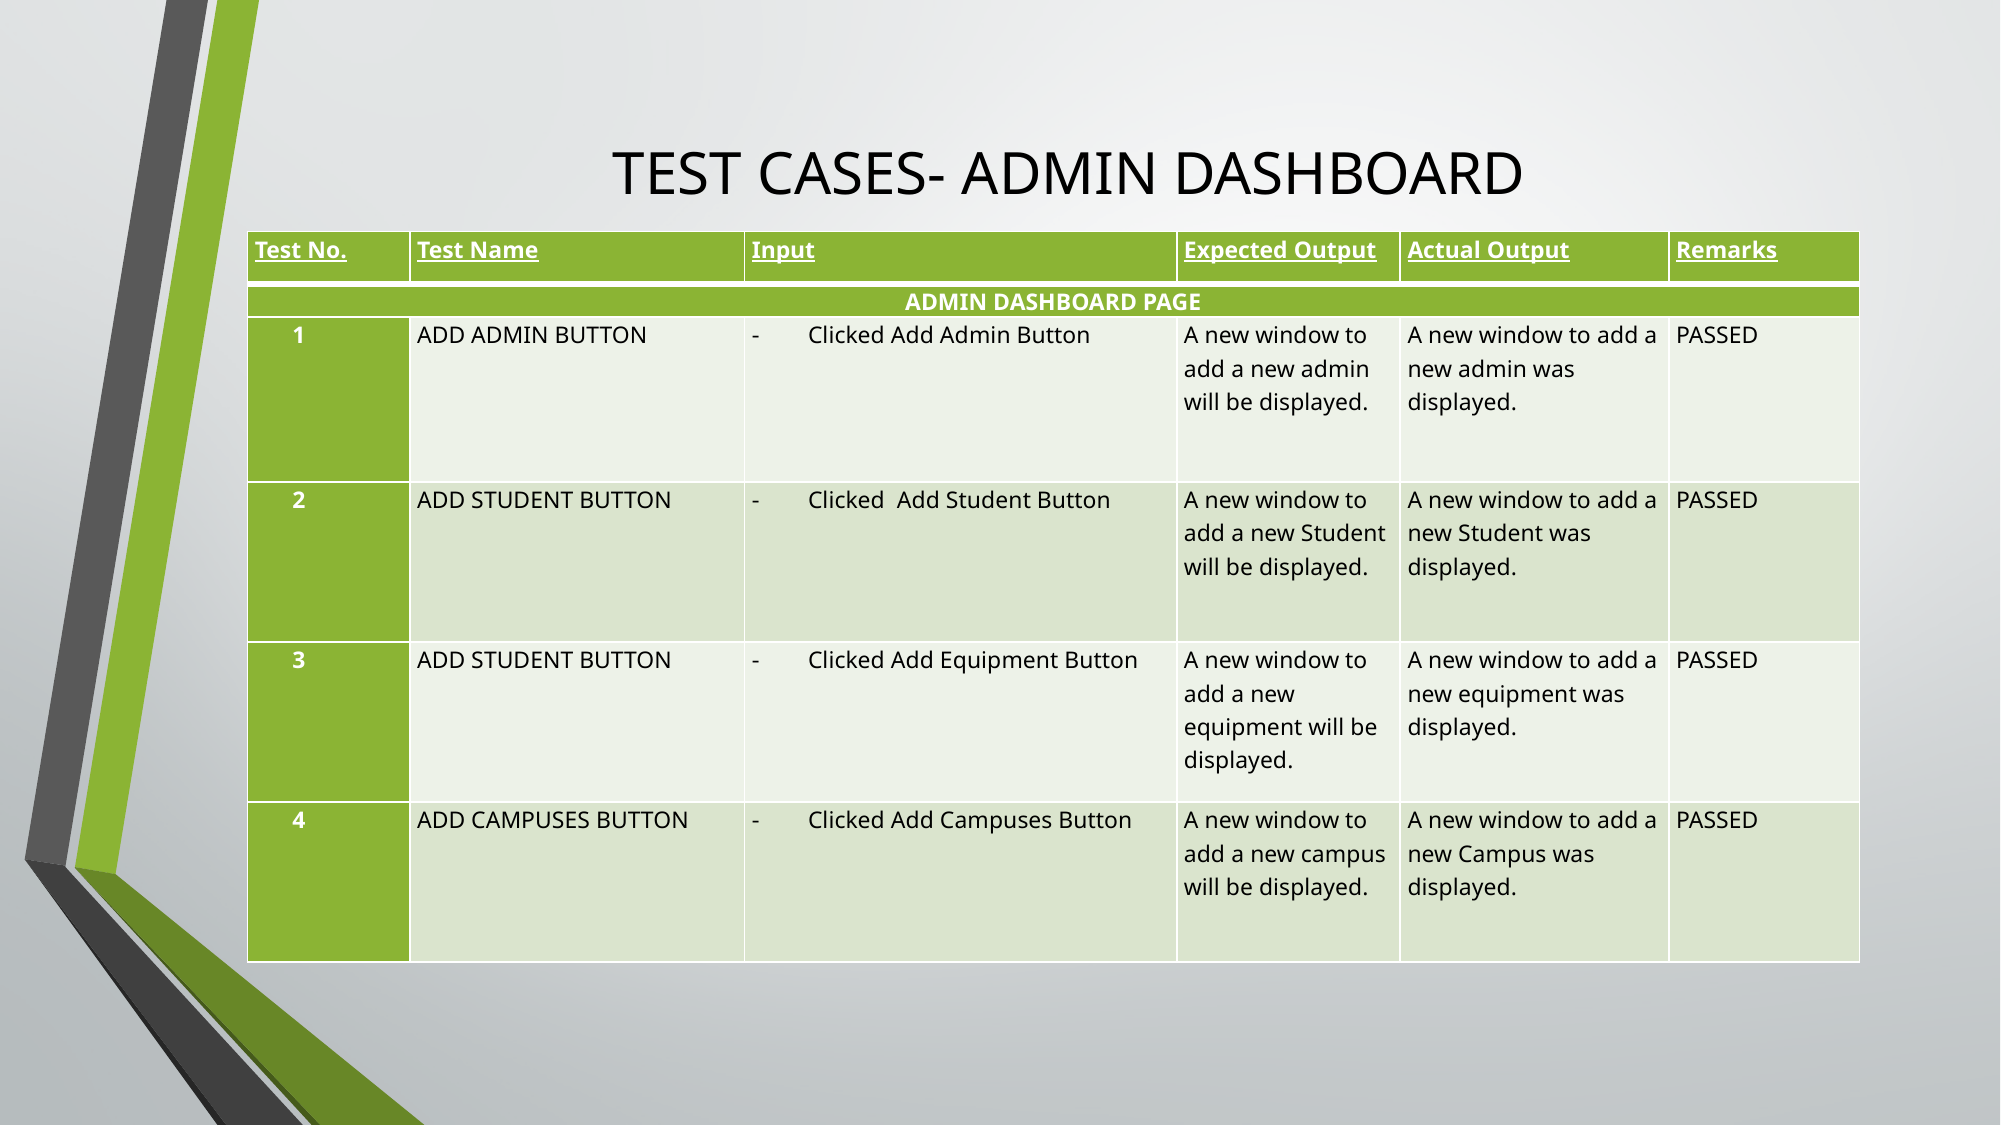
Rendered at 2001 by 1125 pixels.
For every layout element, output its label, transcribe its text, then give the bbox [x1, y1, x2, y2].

table_cell Clicked Add Student Button [745, 483, 1176, 641]
title TEST CASES- ADMIN DASHBOARD [247, 118, 1892, 224]
table_cell Clicked Add Admin Button [745, 318, 1176, 481]
table_cell PASSED [1670, 318, 1859, 481]
table_cell A new window to add a new equipment will be displayed. [1178, 643, 1399, 801]
table_cell A new window to add a new admin was displayed. [1401, 318, 1668, 481]
table_cell 3 [248, 643, 409, 801]
table_cell A new window to add a new Student was displayed. [1401, 483, 1668, 641]
table_cell A new window to add a new campus will be displayed. [1178, 803, 1399, 961]
table_cell A new window to add a new equipment was displayed. [1401, 643, 1668, 801]
table_cell ADD STUDENT BUTTON [411, 643, 744, 801]
table_cell ADD STUDENT BUTTON [411, 483, 744, 641]
table_cell A new window to add a new Campus was displayed. [1401, 803, 1668, 961]
table_cell ADD ADMIN BUTTON [411, 318, 744, 481]
table_cell ADD CAMPUSES BUTTON [411, 803, 744, 961]
table_cell Clicked Add Campuses Button [745, 803, 1176, 961]
table_cell 2 [248, 483, 409, 641]
table_header Input [745, 232, 1176, 281]
table_cell A new window to add a new admin will be displayed. [1178, 318, 1399, 481]
table_cell PASSED [1670, 483, 1859, 641]
table_header Actual Output [1401, 232, 1668, 281]
table_cell 4 [248, 803, 409, 961]
table_header Test No. [248, 232, 409, 281]
table_cell 1 [248, 318, 409, 481]
table_cell ADMIN DASHBOARD PAGE [248, 287, 1859, 316]
table_header Test Name [411, 232, 744, 281]
table_header Expected Output [1178, 232, 1399, 281]
table_cell PASSED [1670, 803, 1859, 961]
table_cell Clicked Add Equipment Button [745, 643, 1176, 801]
table_header Remarks [1670, 232, 1859, 281]
table_cell A new window to add a new Student will be displayed. [1178, 483, 1399, 641]
table_cell PASSED [1670, 643, 1859, 801]
